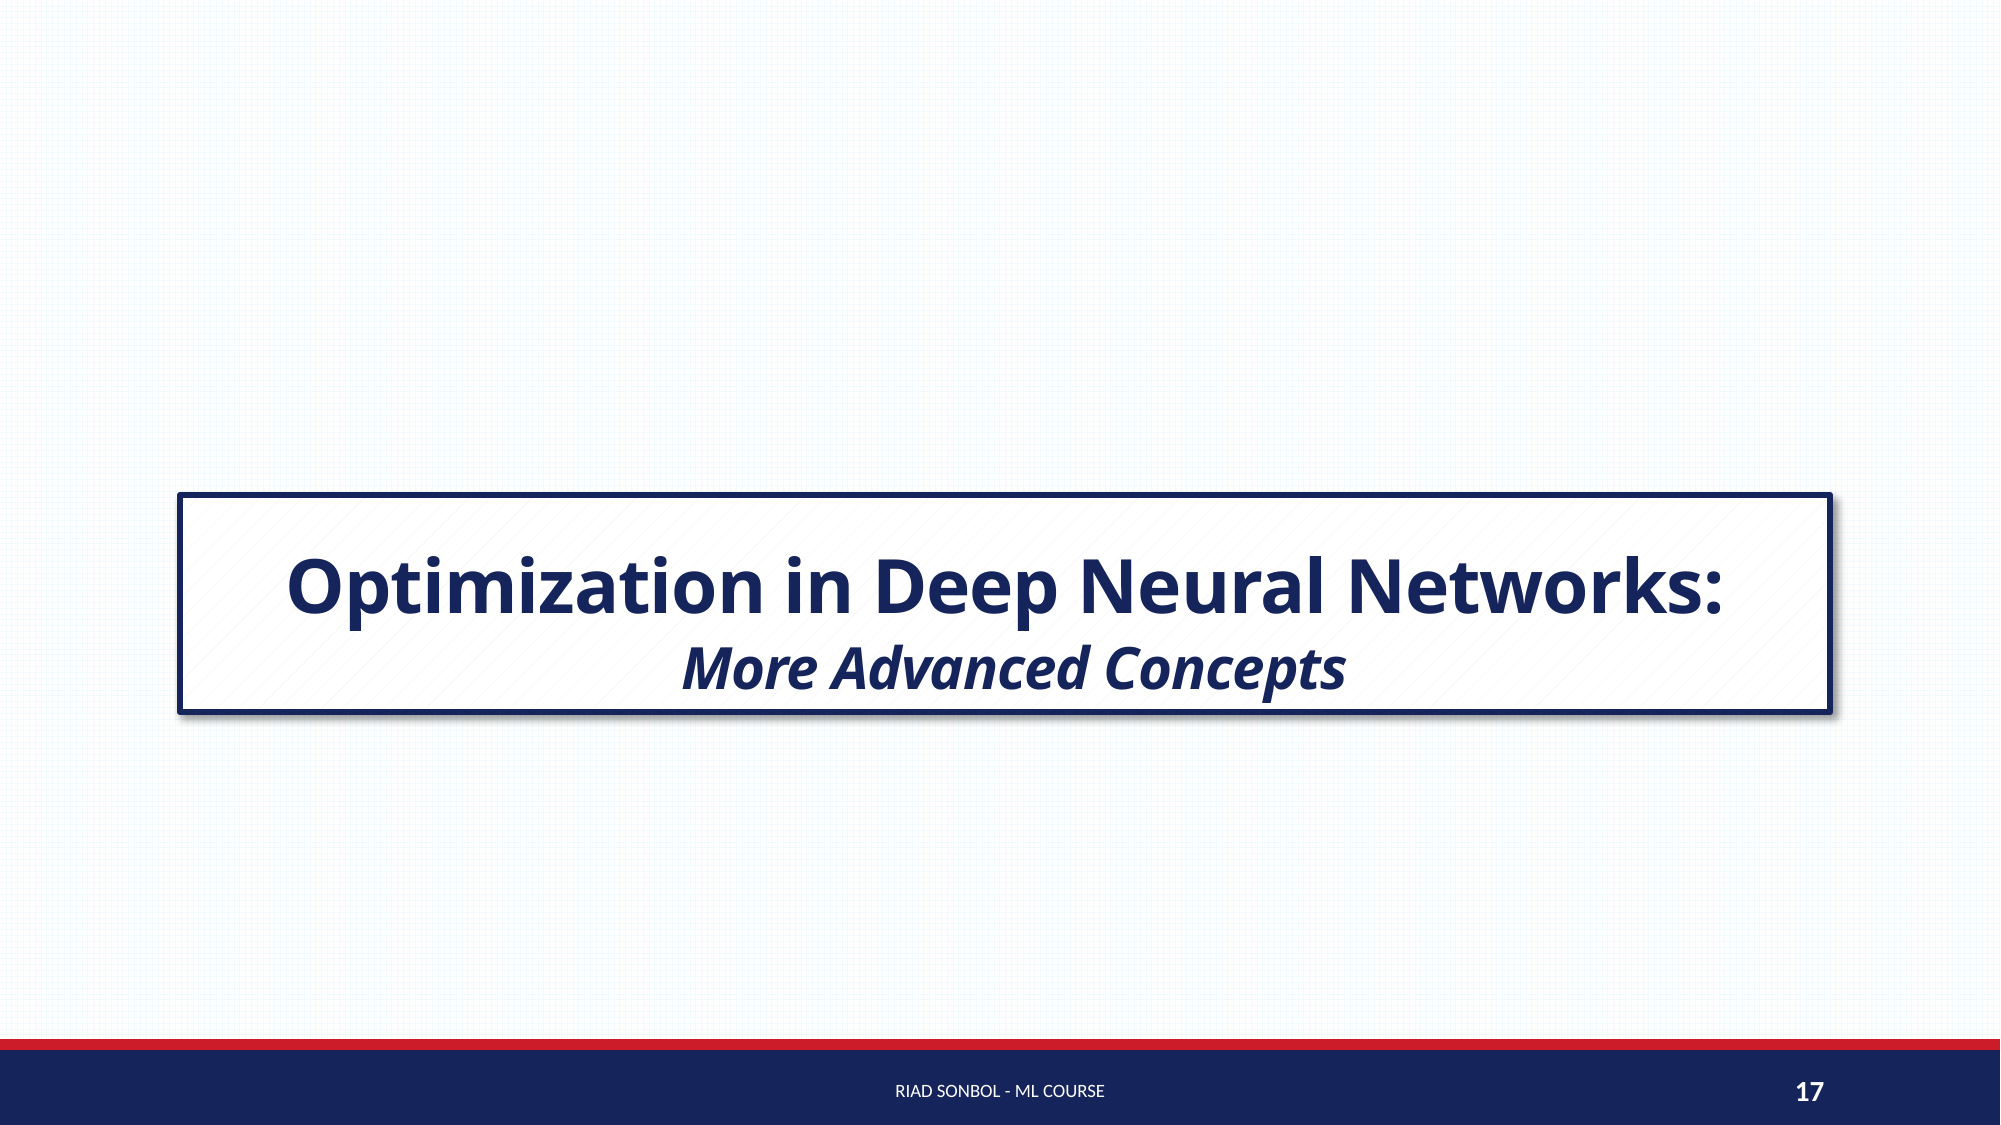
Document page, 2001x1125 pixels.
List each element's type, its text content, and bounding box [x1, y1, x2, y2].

title Optimization in Deep Neural Networks: More Advanced Concepts [180, 494, 1830, 713]
slide_number 17 [1624, 1059, 1840, 1120]
footer Riad Sonbol - ML Course [604, 1059, 1396, 1120]
